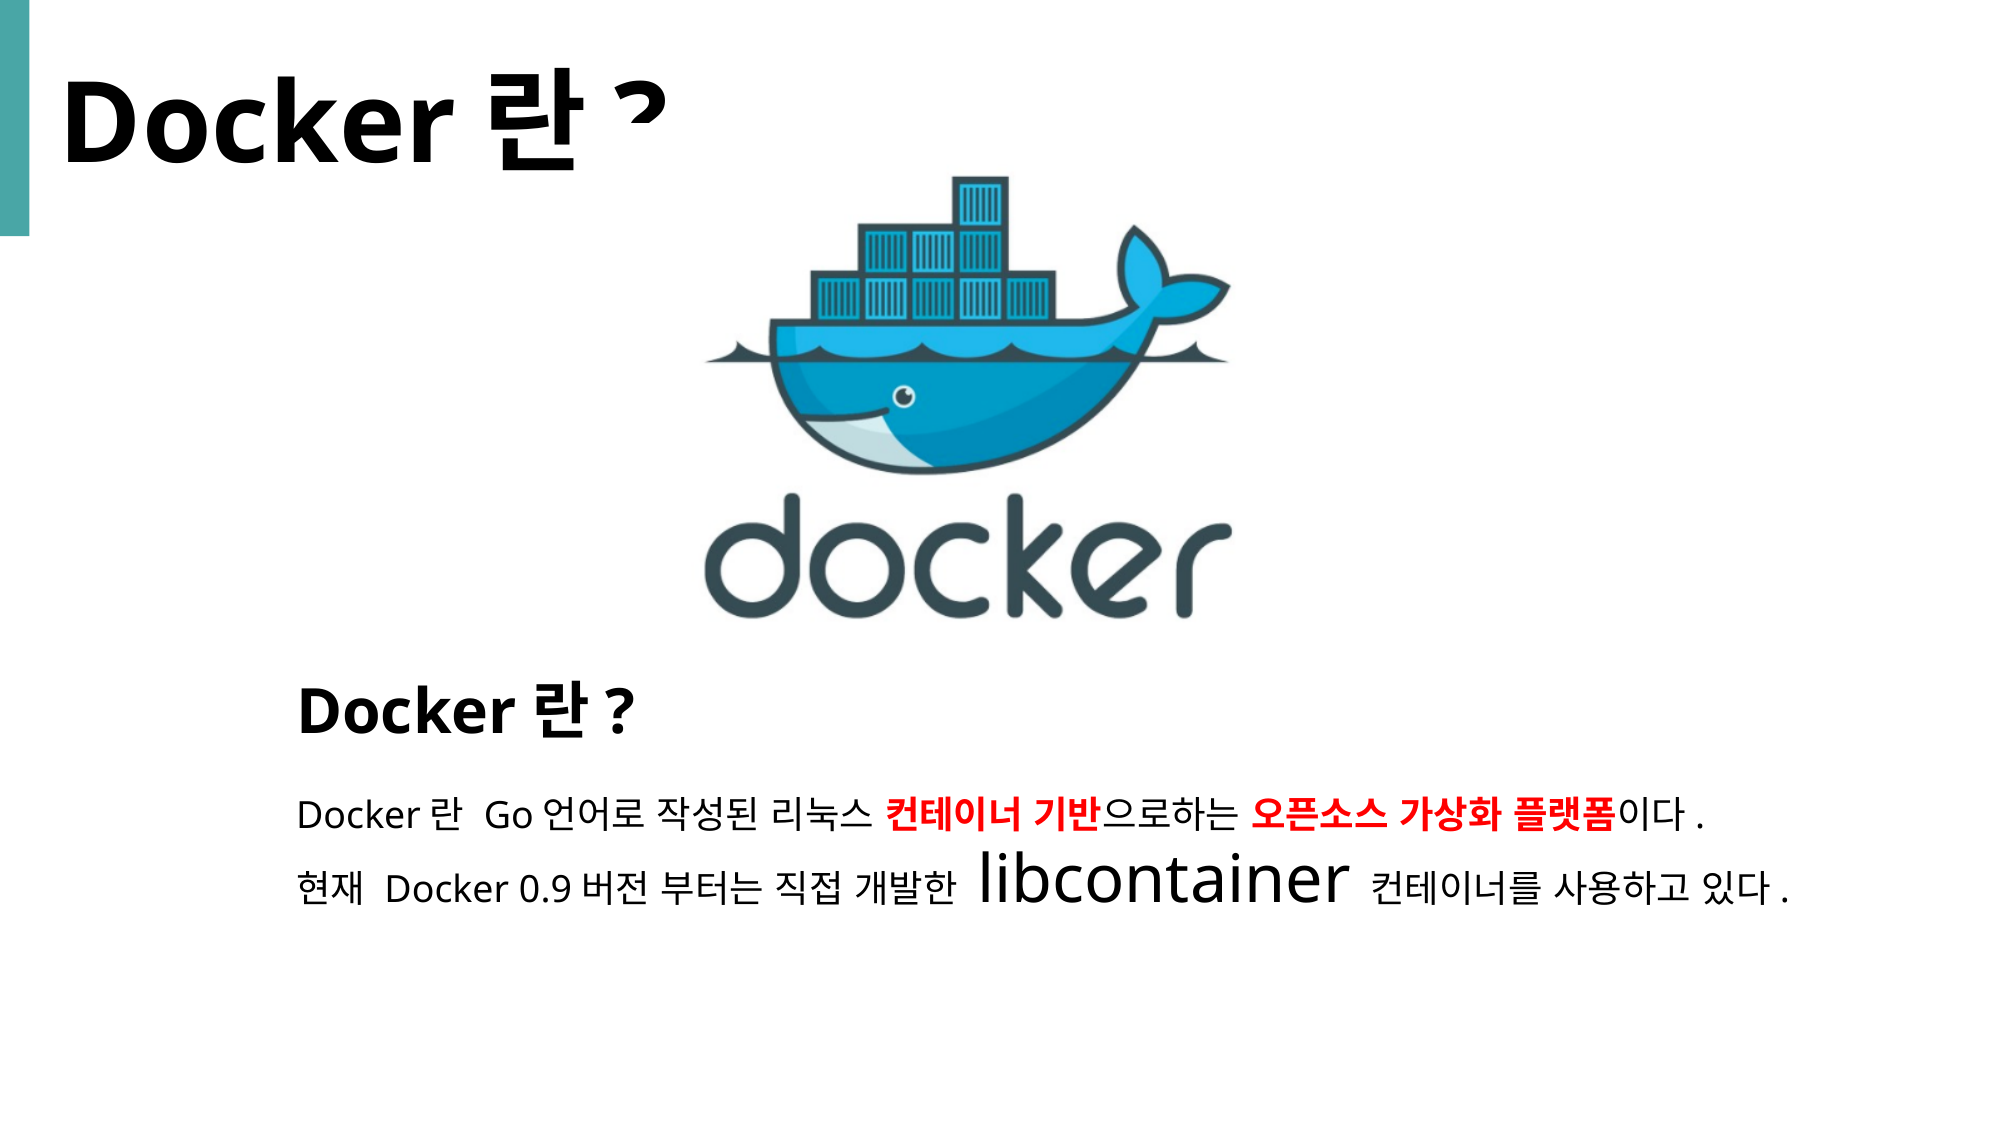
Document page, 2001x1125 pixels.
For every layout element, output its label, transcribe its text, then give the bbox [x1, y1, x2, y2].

text_box Docker란? Docker란 Go언어로 작성된 리눅스 컨테이너 기반으로하는 오픈소스 가상화 플랫폼이다. 현재 Docker 0.9버전 부터는 직접 개발한 libcontainer 컨테이너를 사용하고 있다. [281, 663, 2000, 998]
text_box [0, 0, 30, 237]
picture [607, 123, 1317, 660]
text_box Docker란? [44, 42, 684, 193]
